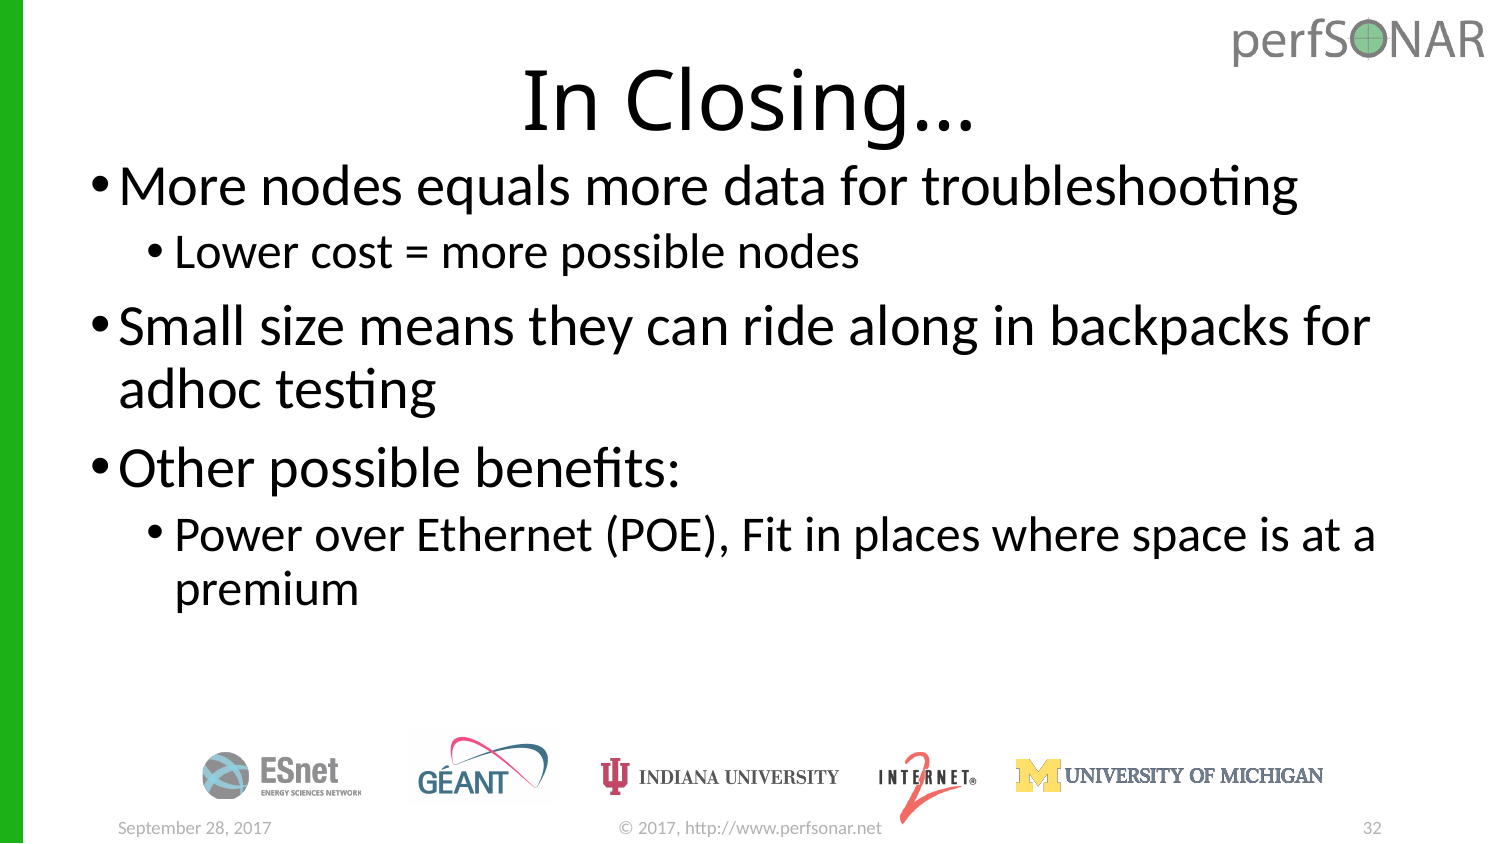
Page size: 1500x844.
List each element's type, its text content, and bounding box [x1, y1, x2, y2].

list More nodes equals more data for troubleshooting Lower cost = more possible nodes Small size means they can ride along in backpacks for adhoc testing Other possible benefits: Power over Ethernet (POE), Fit in places where space is at a premium [75, 147, 1458, 760]
picture [1016, 760, 1323, 792]
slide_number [103, 811, 441, 843]
footer © 2017, http://www.perfsonar.net [876, 760, 979, 811]
title In Closing… [75, 59, 1425, 147]
footer © 2017, http://www.perfsonar.net [496, 811, 1004, 843]
footer © 2017, http://www.perfsonar.net [601, 760, 839, 795]
slide_number 32 [1059, 811, 1397, 843]
footer © 2017, http://www.perfsonar.net [408, 760, 558, 805]
